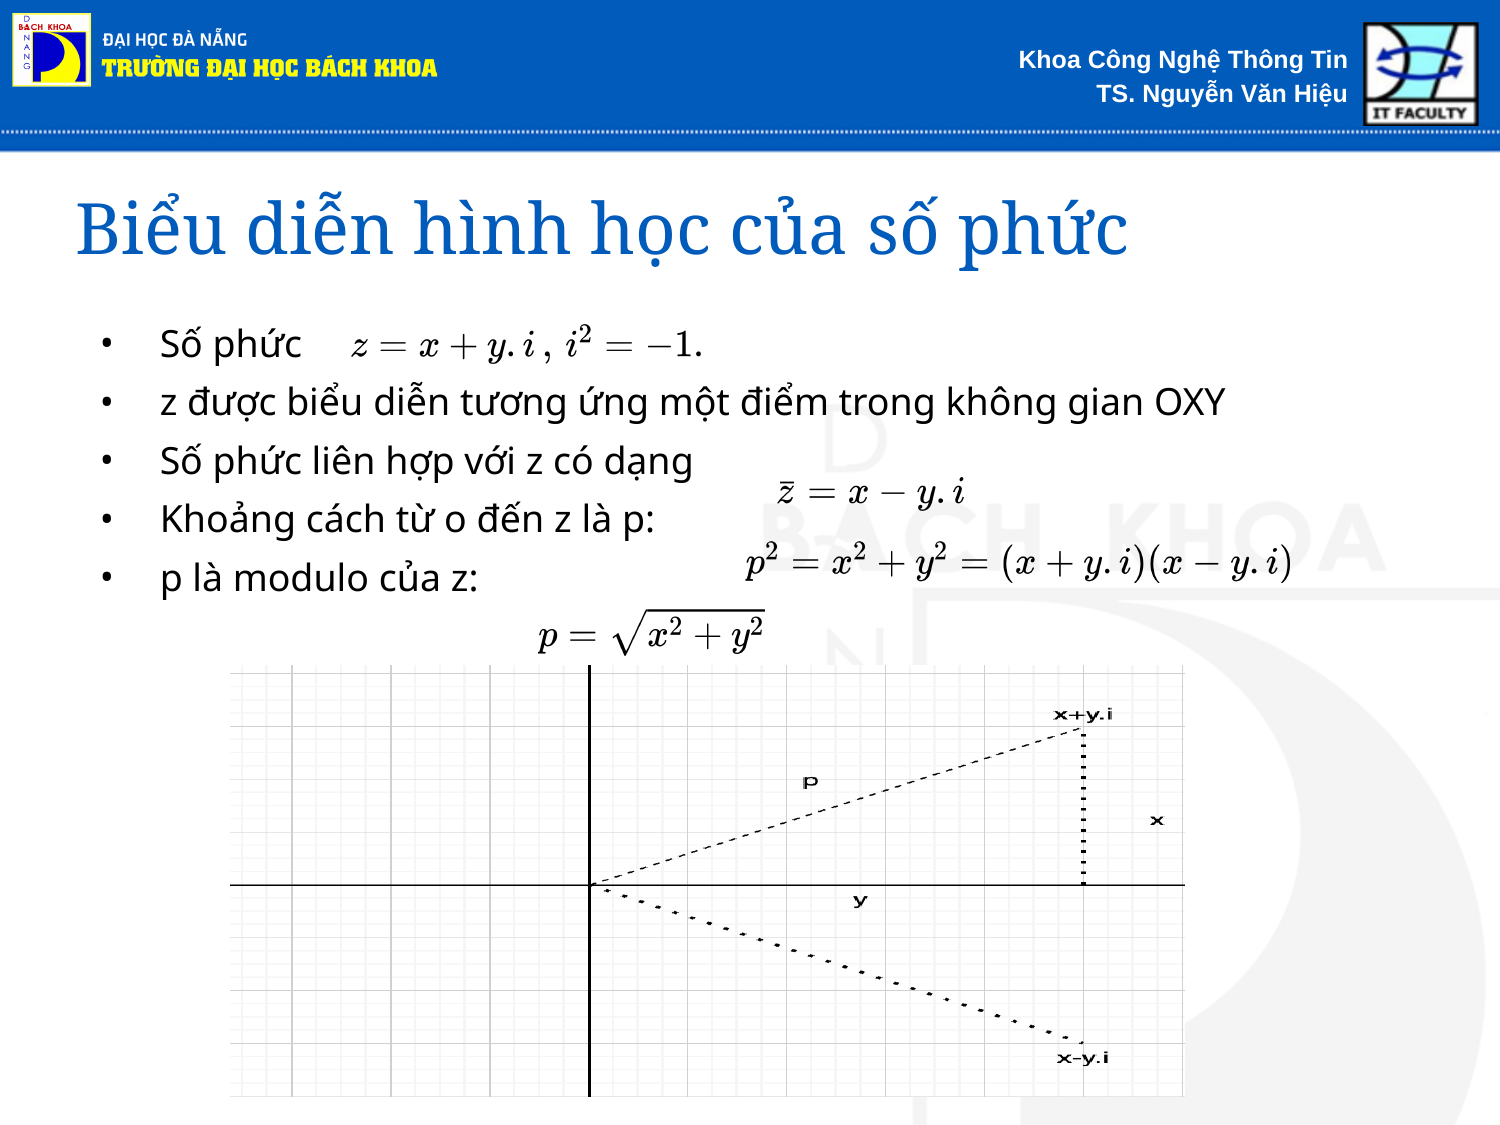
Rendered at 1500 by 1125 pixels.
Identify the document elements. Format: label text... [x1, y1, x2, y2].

picture [0, 0, 1500, 1125]
title Biểu diễn hình học của số phức [60, 157, 1446, 278]
list Số phức z được biểu diễn tương ứng một điểm trong không gian OXY Số phức liên hợp với z có dạng Khoảng cách từ o đến z là p: p là modulo của z: [69, 298, 1446, 1106]
